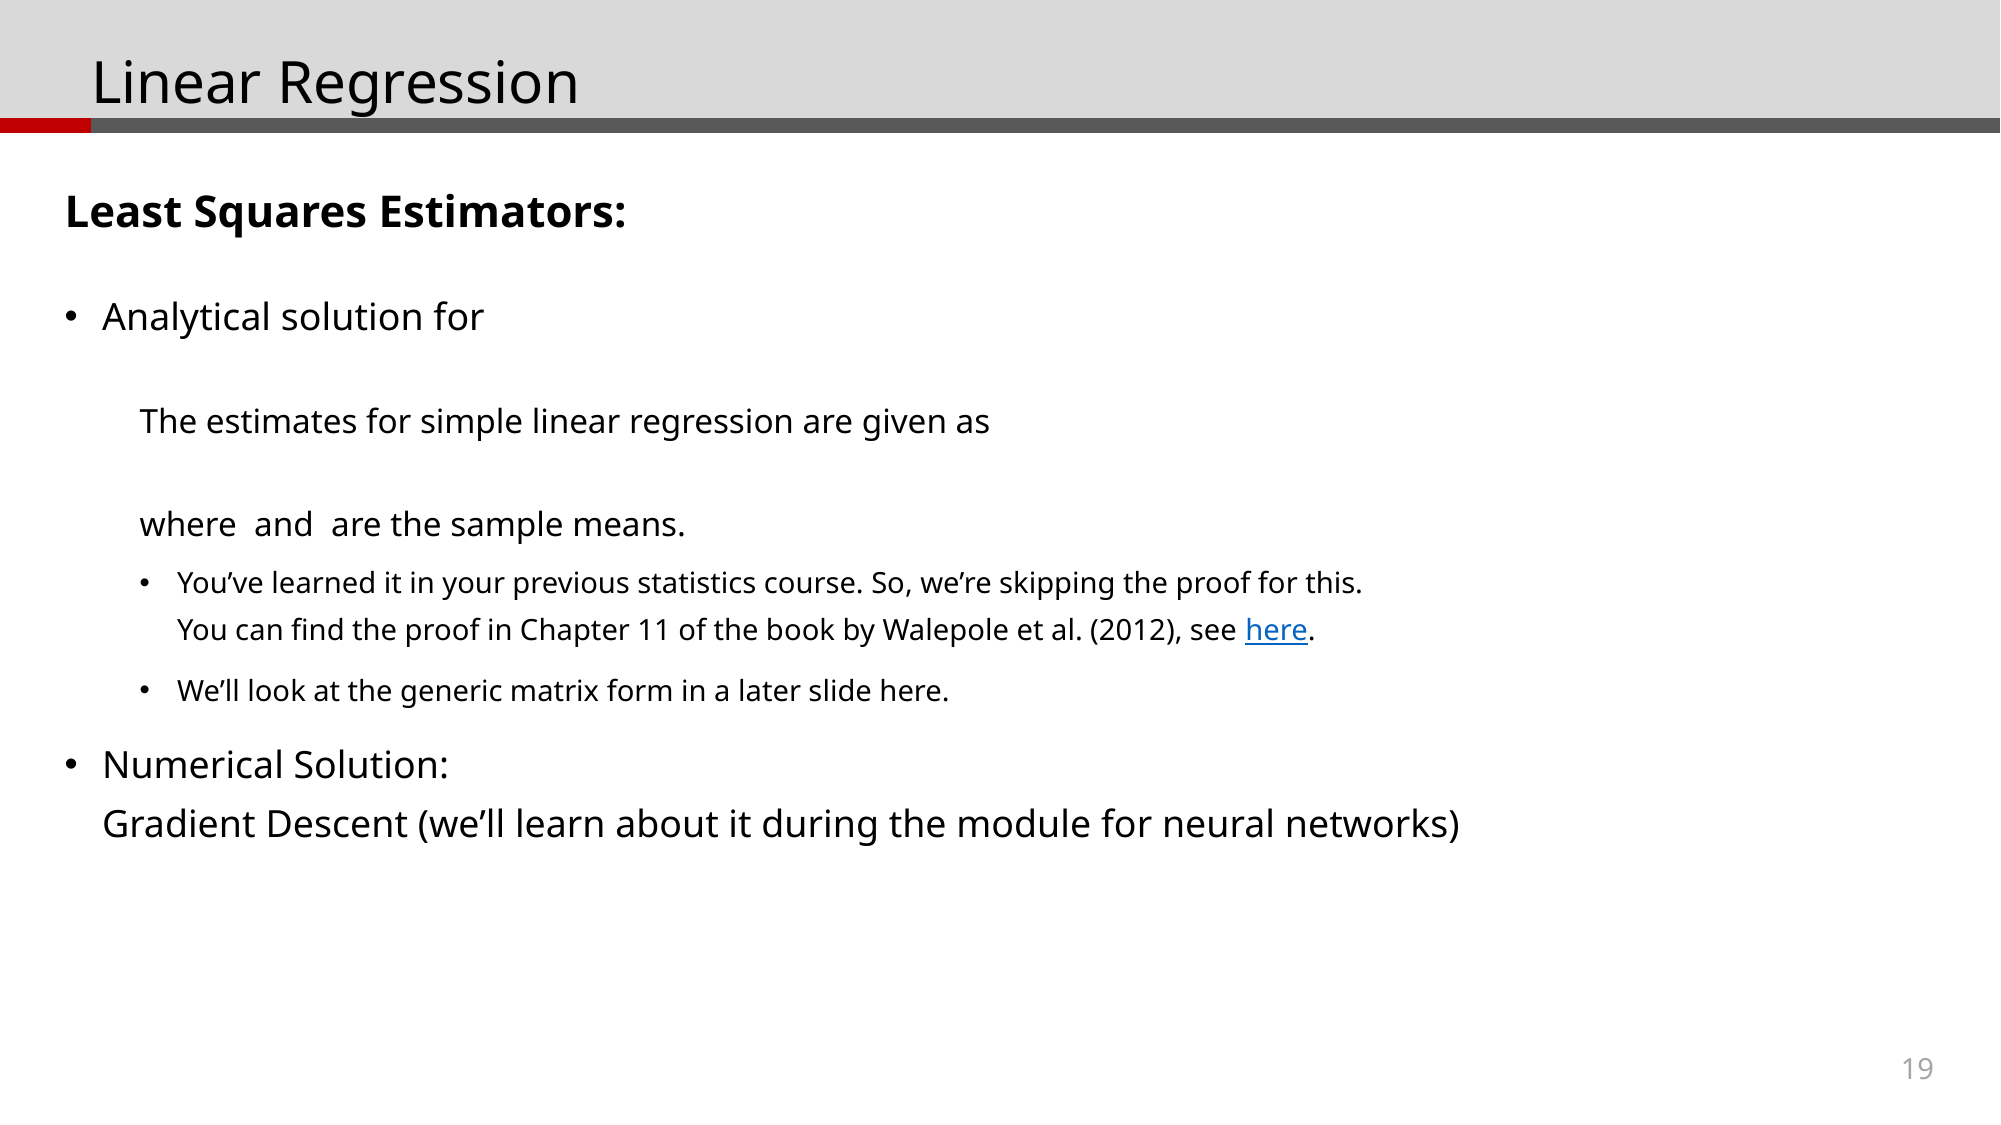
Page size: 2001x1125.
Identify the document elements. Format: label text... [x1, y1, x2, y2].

list Least Squares Estimators: [49, 181, 1949, 242]
title Linear Regression [91, 0, 1949, 115]
slide_number 19 [1618, 1042, 1949, 1103]
